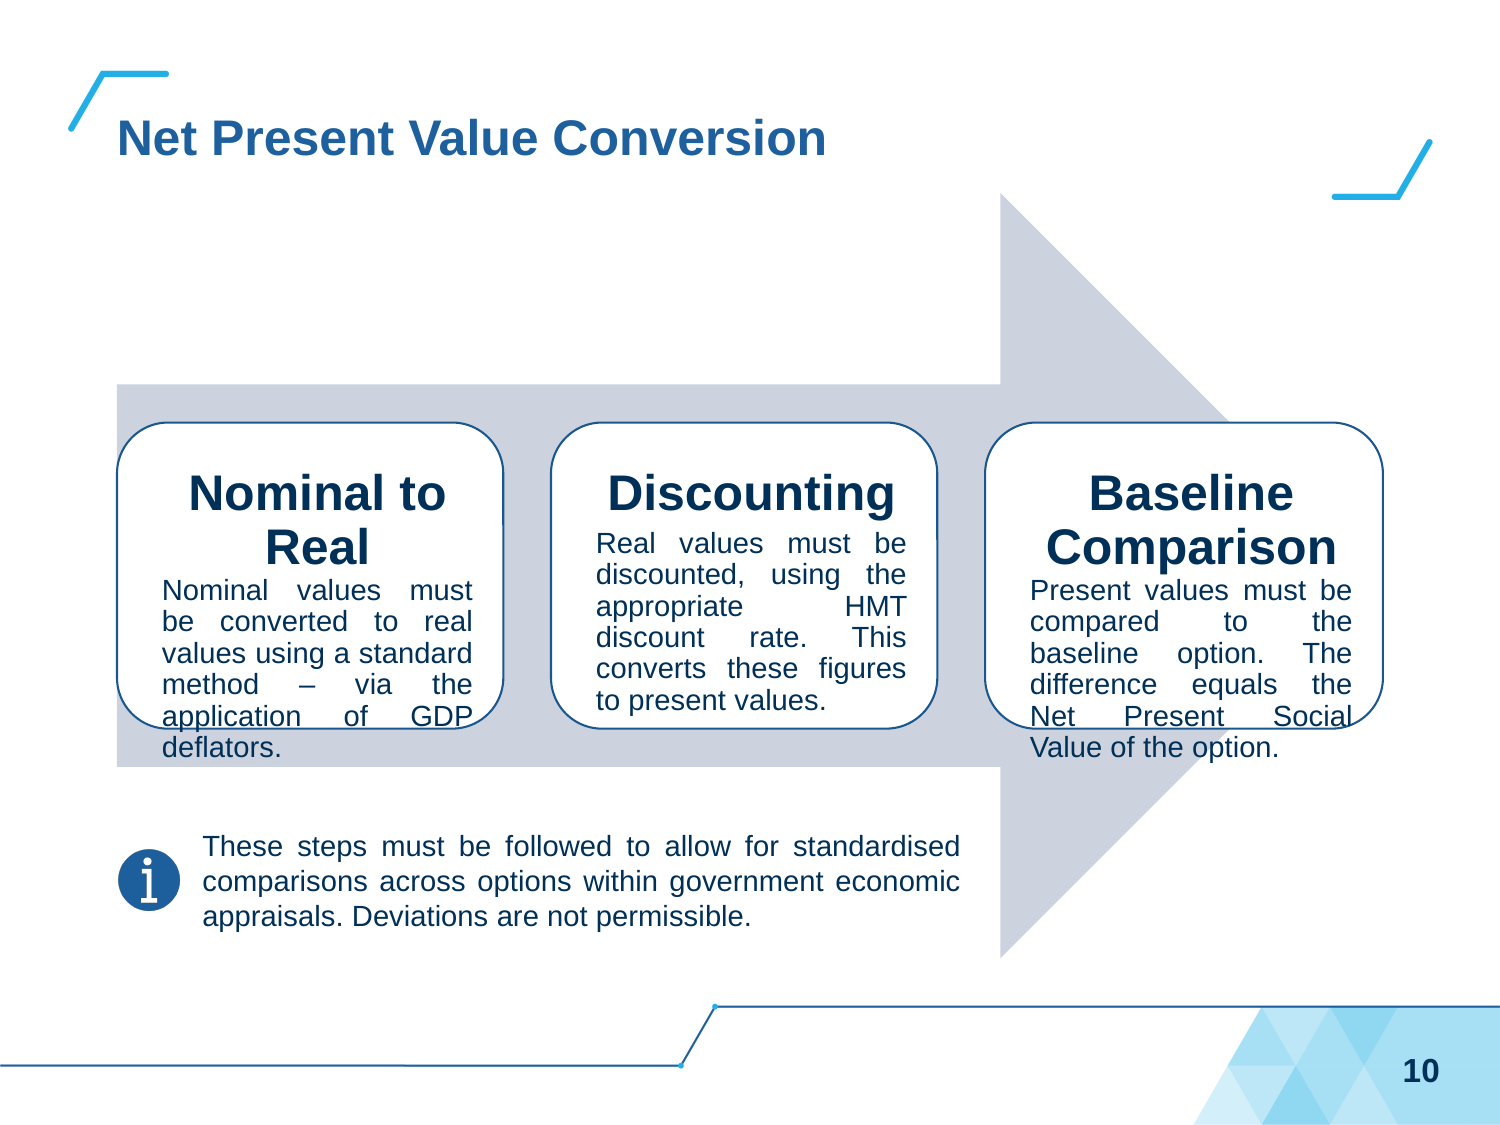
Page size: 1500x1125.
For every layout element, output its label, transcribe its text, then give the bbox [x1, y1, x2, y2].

picture [0, 0, 1500, 1125]
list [116, 192, 1383, 959]
slide_number 10 [1399, 1048, 1444, 1091]
title Net Present Value Conversion [116, 111, 1384, 169]
